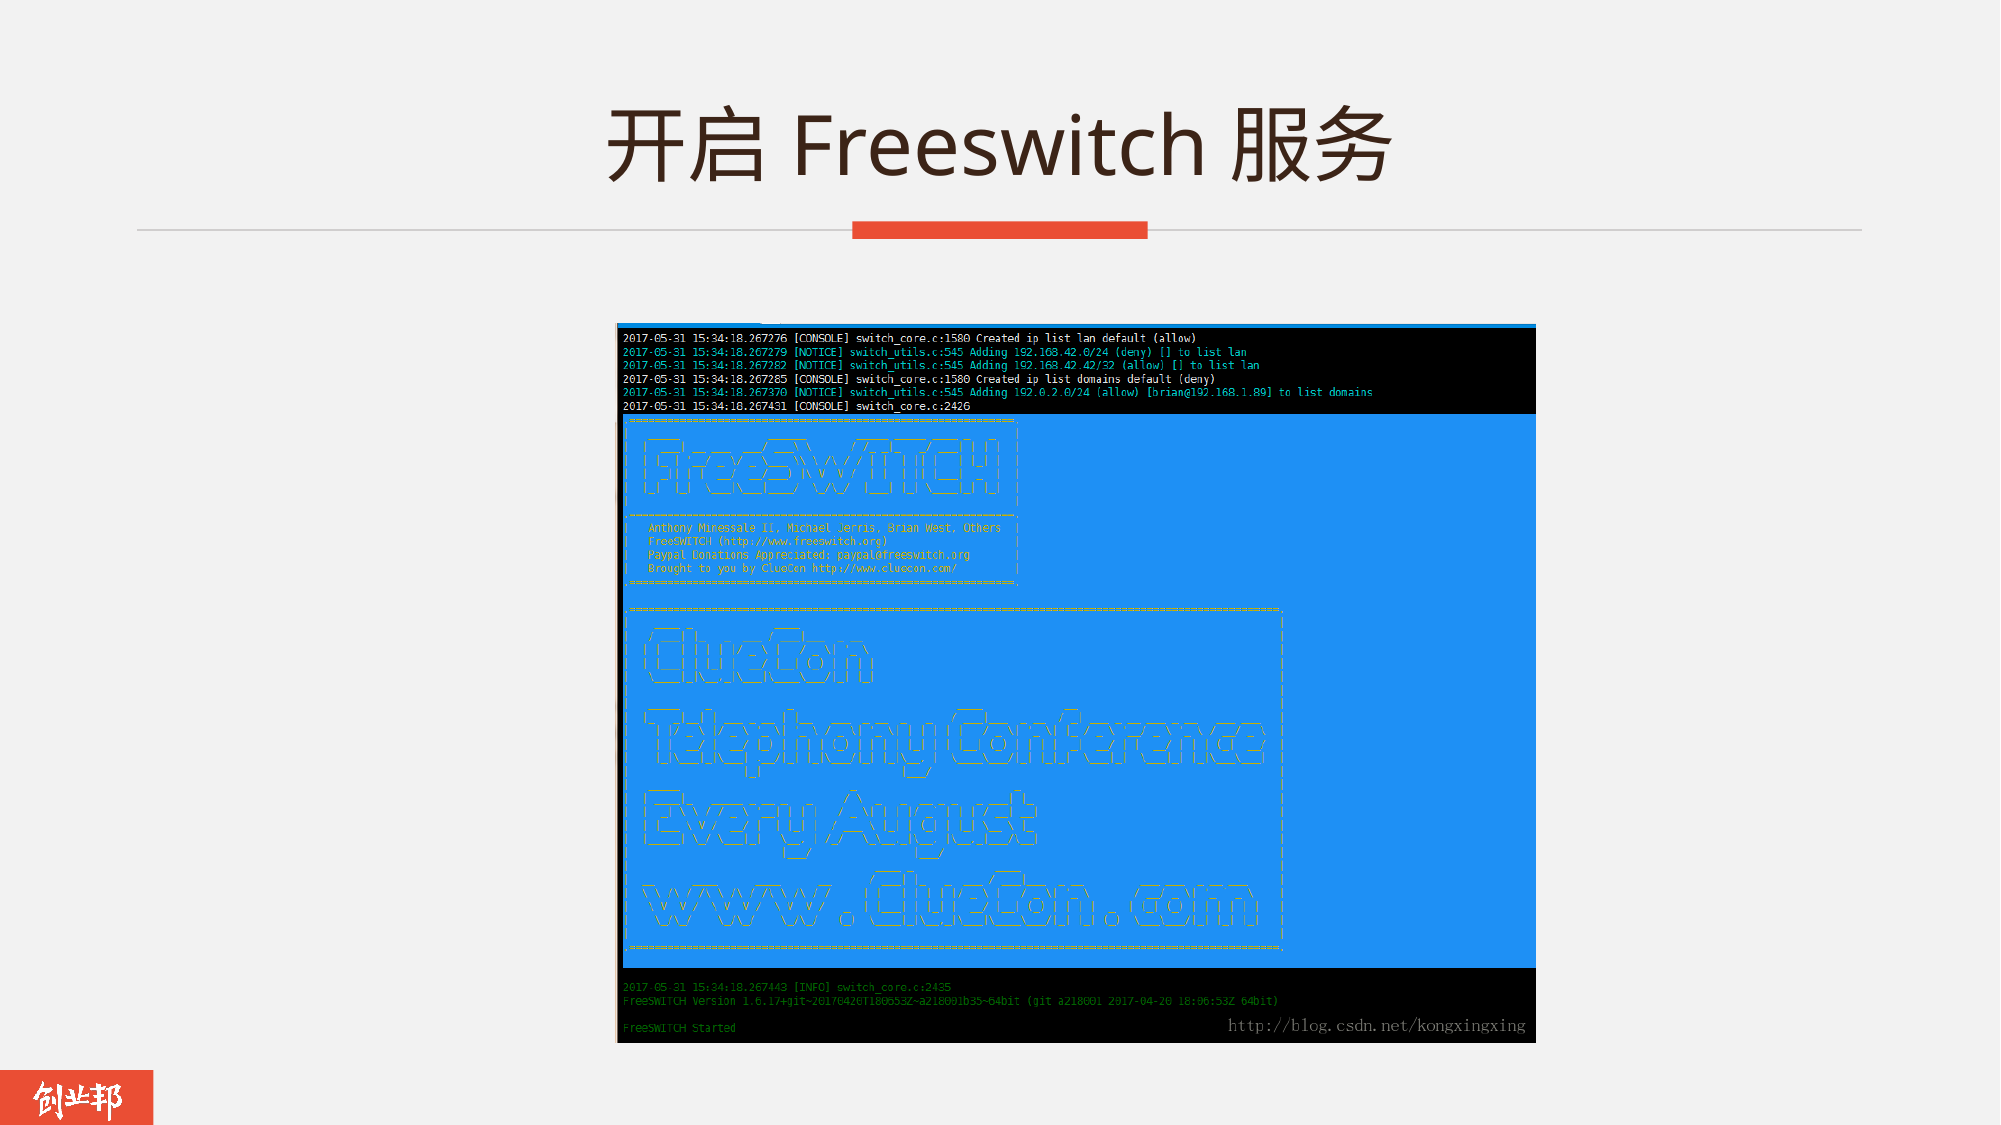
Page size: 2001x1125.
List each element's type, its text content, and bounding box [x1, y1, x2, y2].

picture [27, 1075, 127, 1125]
title 开启Freeswitch服务 [137, 59, 1863, 237]
text_box [88, 284, 1439, 841]
picture [615, 323, 1536, 1044]
